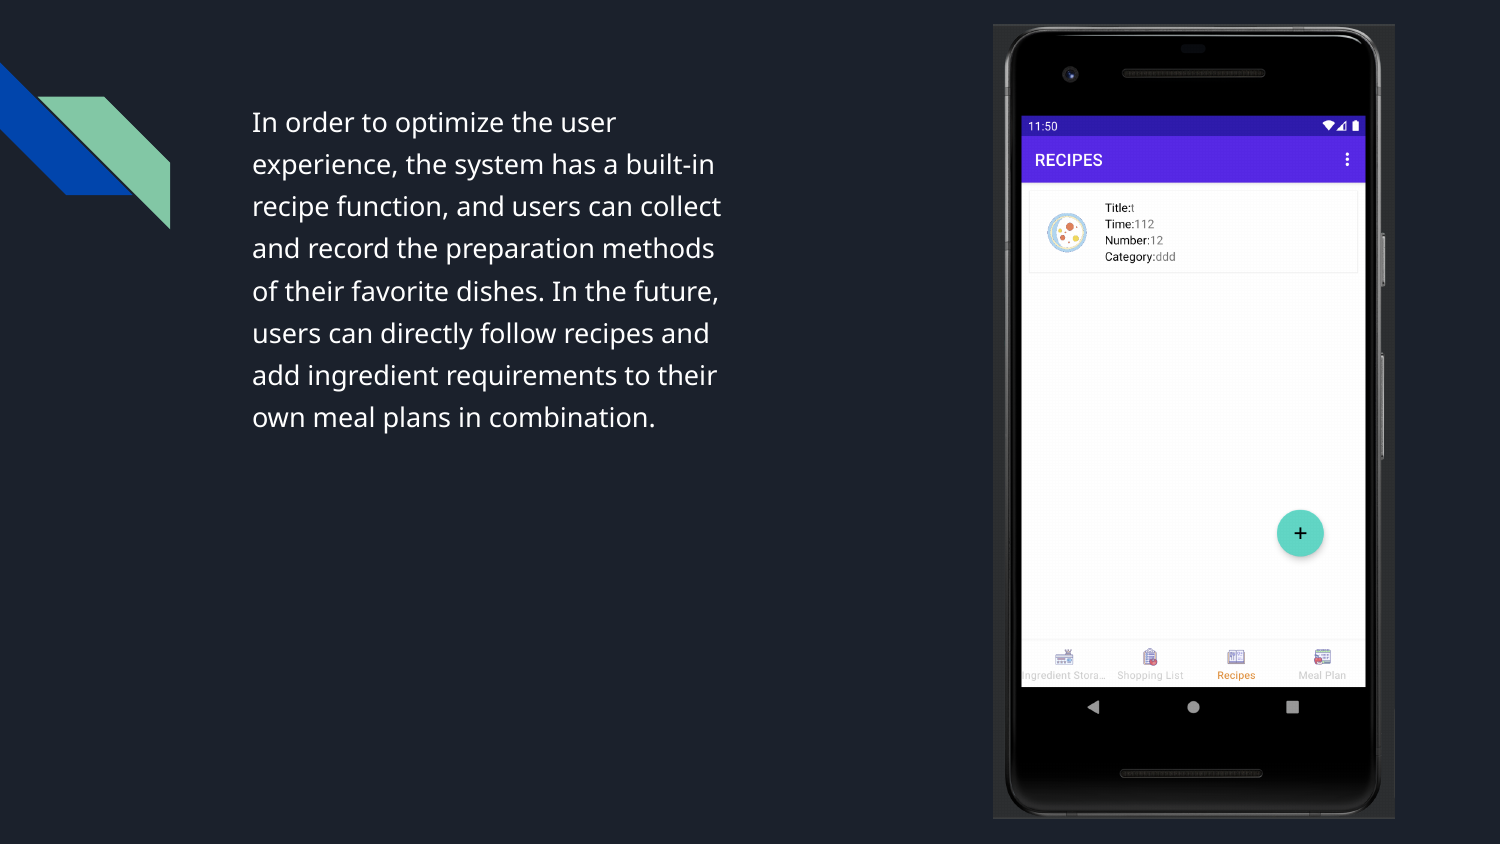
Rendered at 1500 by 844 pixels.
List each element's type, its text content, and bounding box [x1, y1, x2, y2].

list In order to optimize the user experience, the system has a built-in recipe function, and users can collect and record the preparation methods of their favorite dishes. In the future, users can directly follow recipes and add ingredient requirements to their own meal plans in combination. [236, 82, 750, 761]
picture [993, 24, 1395, 819]
